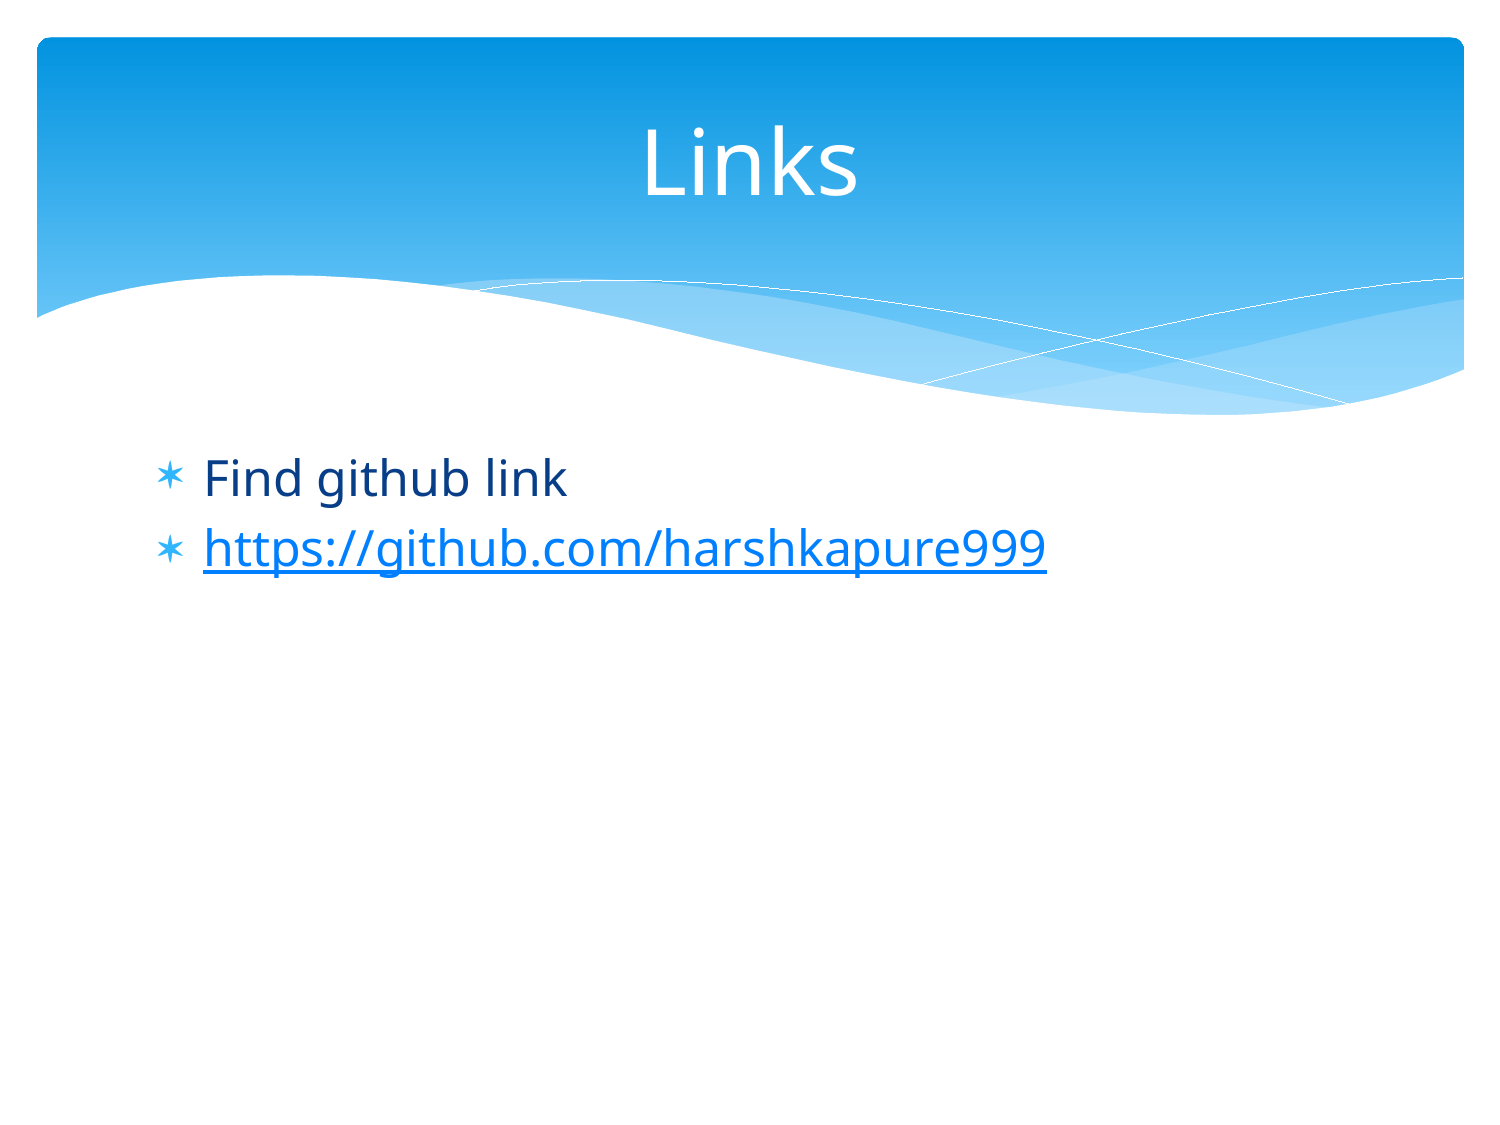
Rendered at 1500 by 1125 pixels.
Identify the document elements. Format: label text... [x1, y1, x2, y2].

list Find github link https://github.com/harshkapure999 [143, 438, 1359, 1005]
title Links [75, 55, 1425, 261]
